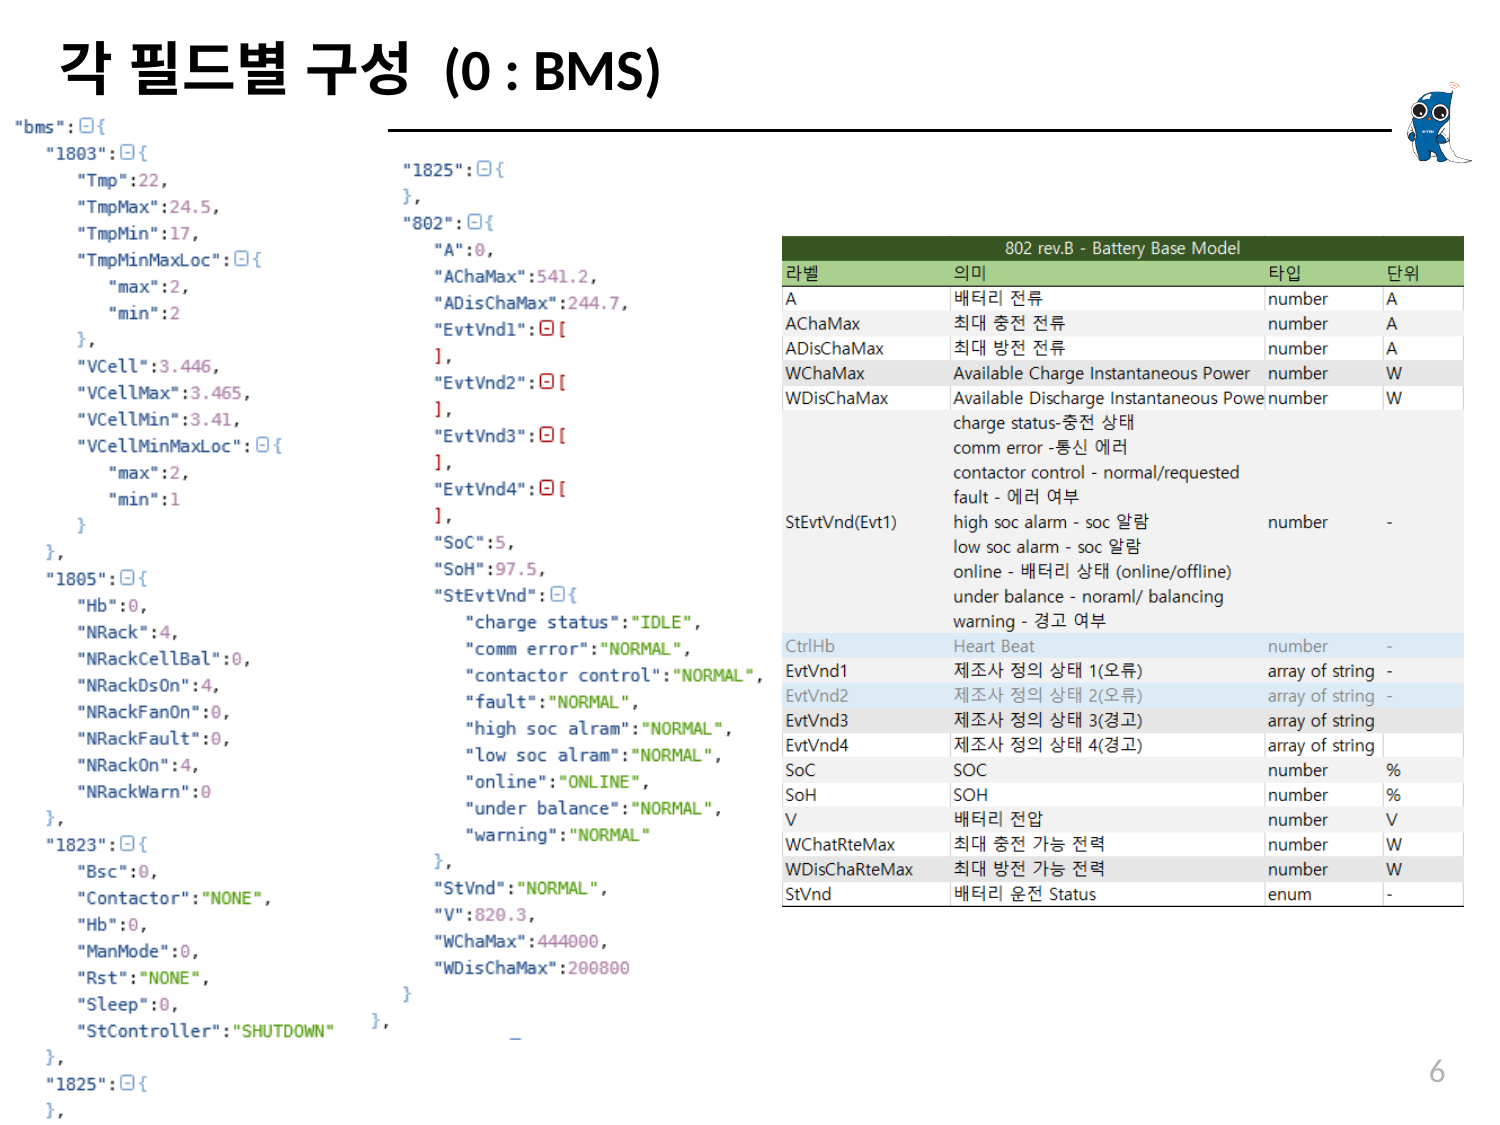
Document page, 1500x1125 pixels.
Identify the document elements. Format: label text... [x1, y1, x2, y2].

picture [0, 110, 781, 1125]
picture [1404, 80, 1475, 165]
picture [782, 235, 1464, 907]
slide_number 6 [1123, 1039, 1461, 1100]
title 각 필드별 구성 (0 : BMS) [44, 26, 1339, 117]
